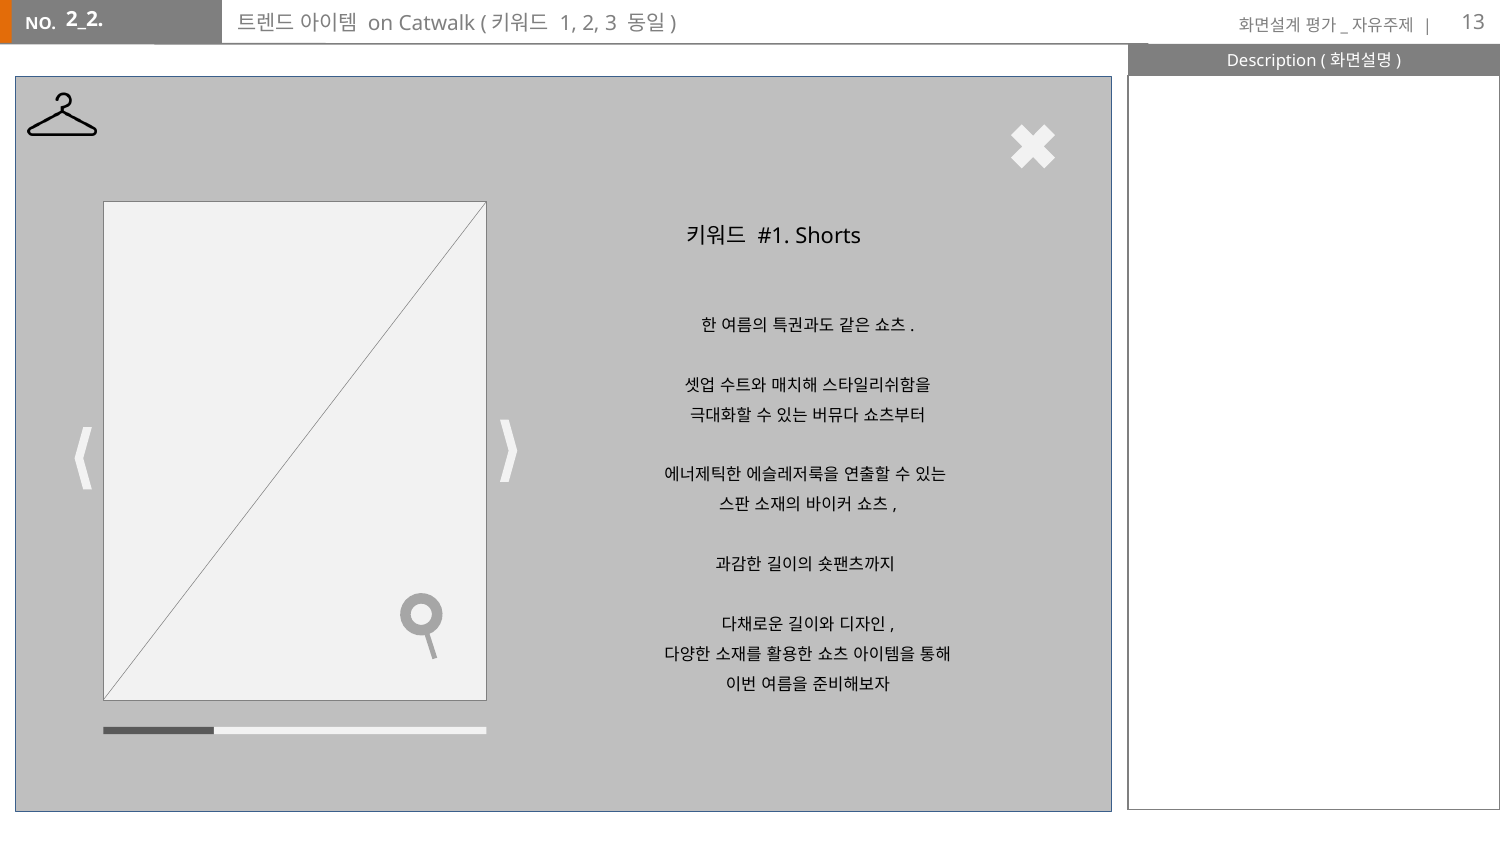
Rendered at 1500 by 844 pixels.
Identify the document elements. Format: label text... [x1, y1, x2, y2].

text_box [497, 417, 520, 484]
slide_number 13 [1409, 0, 1500, 46]
text_box [72, 425, 94, 492]
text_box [403, 592, 447, 661]
text_box 한 여름의 특권과도 같은 쇼츠. 셋업 수트와 매치해 스타일리쉬함을 극대화할 수 있는 버뮤다 쇼츠부터 에너제틱한 에슬레저룩을 연출할 수 있는 스판 소재의 바이커 쇼츠, 과감한 길이의 숏팬츠까지 다채로운 길이와 디자인, 다양한 소재를 활용한 쇼츠 아이템을 통해 이번 여름을 준비해보자 [649, 297, 967, 702]
text_box [14, 74, 1113, 813]
picture [26, 78, 97, 150]
text_box [212, 725, 488, 736]
title 트렌드 아이템 on Catwalk (키워드 1, 2, 3 동일) [222, 0, 1144, 43]
text_box [1008, 122, 1058, 171]
text_box 키워드 #1. Shorts [671, 201, 877, 256]
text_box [103, 201, 487, 701]
list 2_2. [13, 0, 179, 38]
text_box [101, 725, 212, 736]
